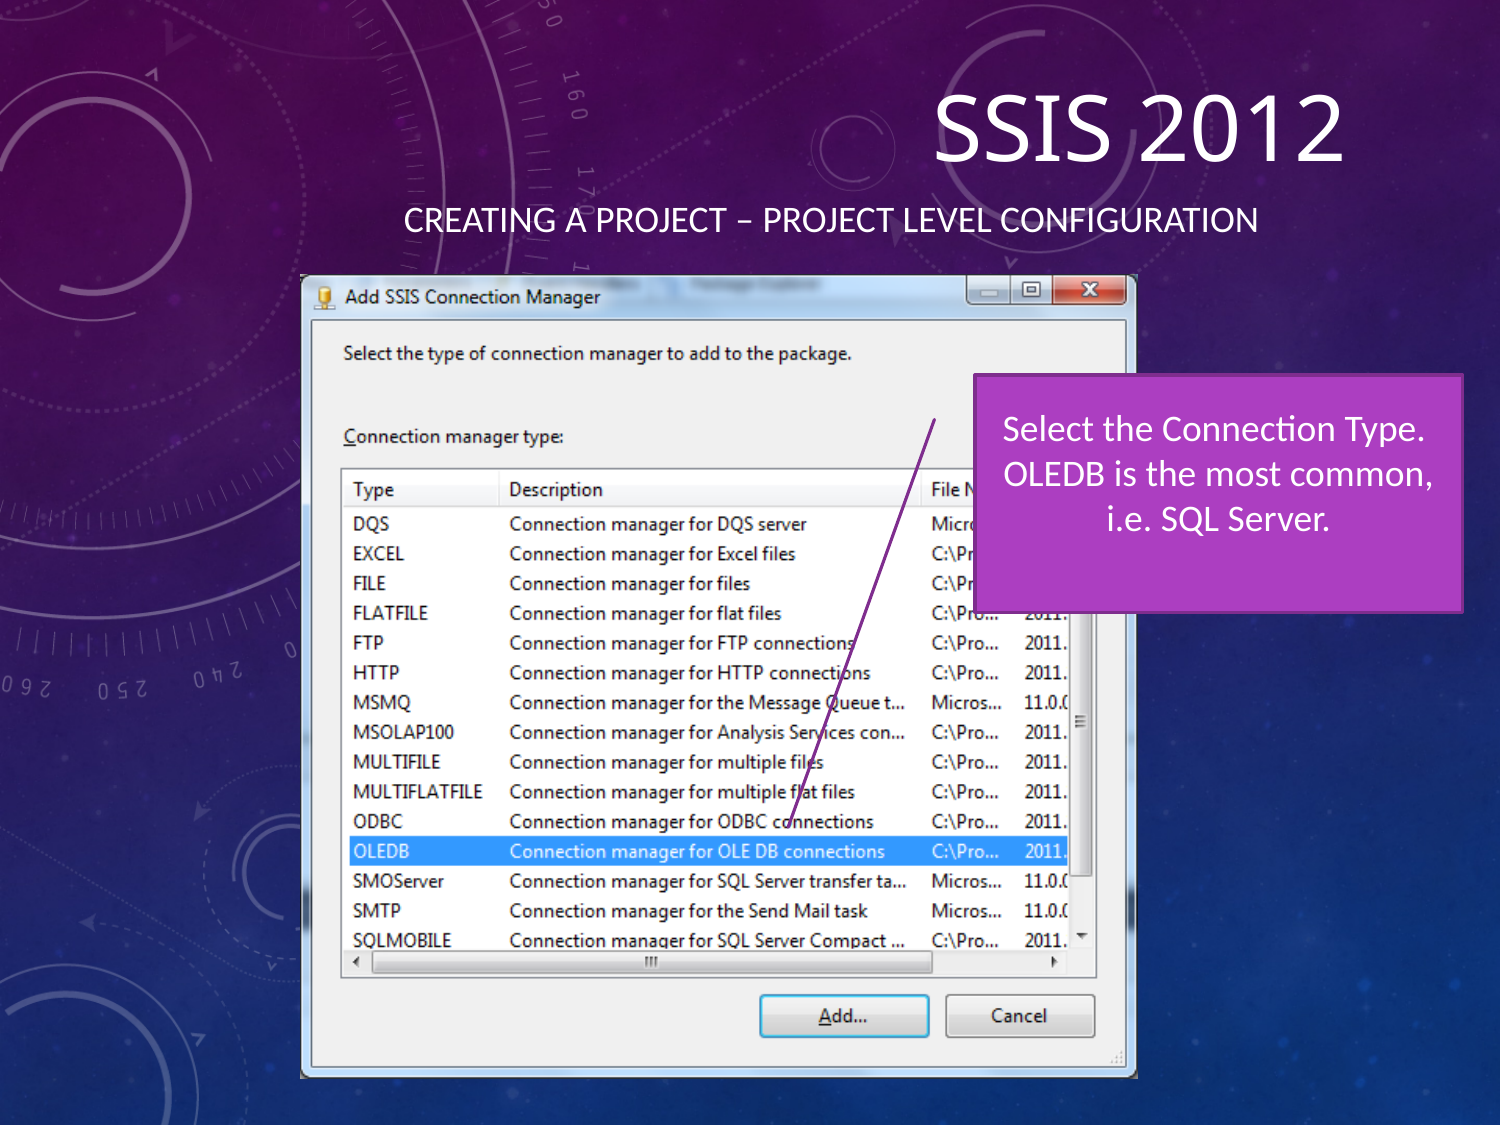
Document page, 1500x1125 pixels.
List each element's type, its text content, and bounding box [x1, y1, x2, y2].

picture [0, 0, 1500, 1125]
title SSIS 2012 [87, 50, 1363, 188]
subtitle Creating a Project – Project Level Configuration [225, 187, 1275, 275]
text_box Select the Connection Type. OLEDB is the most common, i.e. SQL Server. [1143, 373, 1464, 614]
